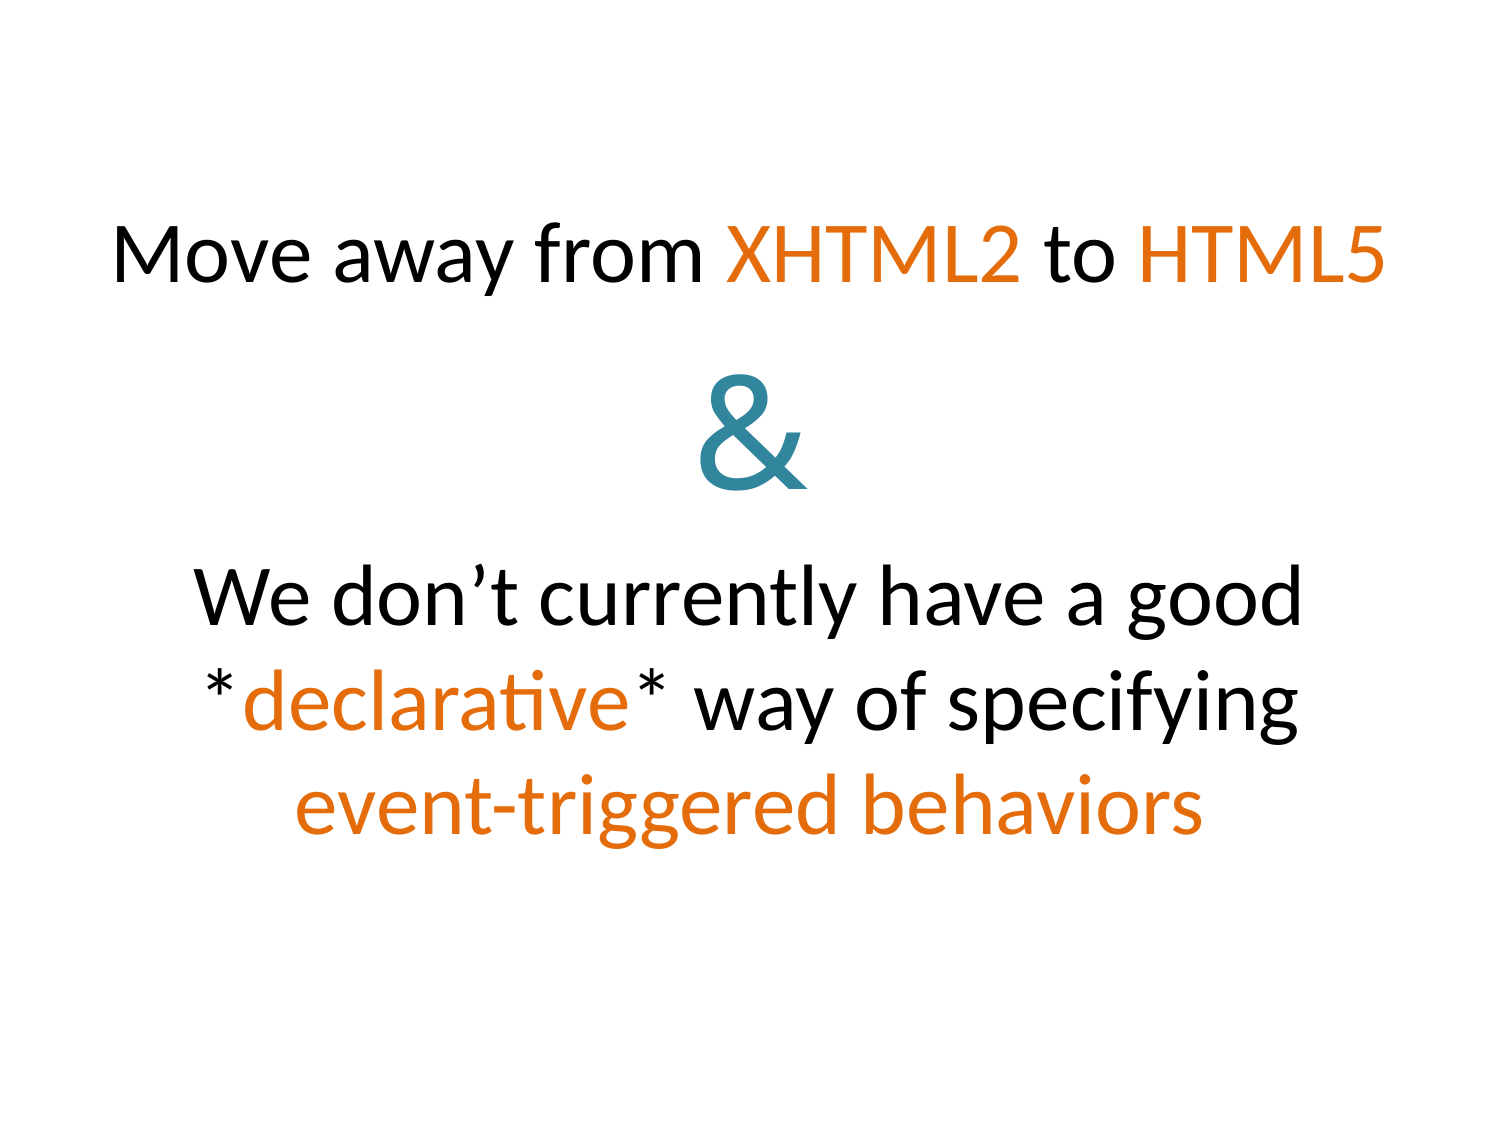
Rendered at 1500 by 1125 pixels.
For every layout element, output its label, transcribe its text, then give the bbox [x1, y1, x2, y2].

list Move away from XHTML2 to HTML5 & We don’t currently have a good *declarative* way of specifying event-triggered behaviors [75, 187, 1425, 930]
